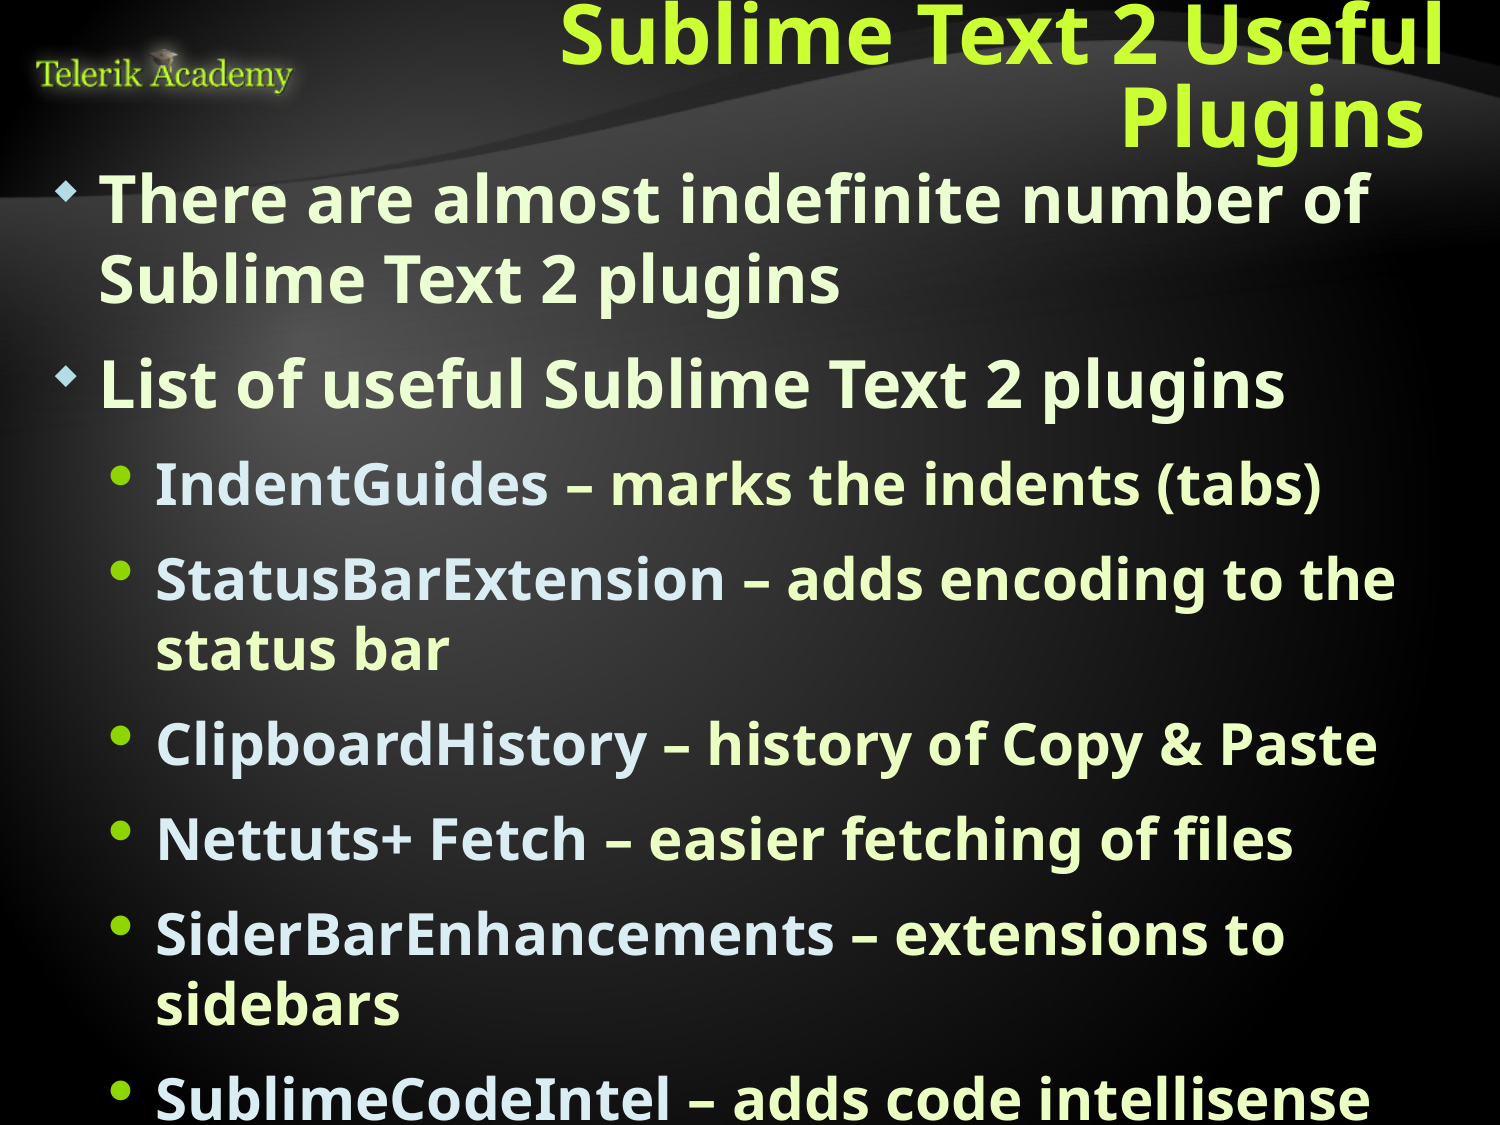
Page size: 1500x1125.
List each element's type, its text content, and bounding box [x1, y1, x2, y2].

title Sublime Text 2 Useful Plugins [300, 12, 1463, 149]
list There are almost indefinite number of Sublime Text 2 plugins List of useful Sublime Text 2 plugins IndentGuides – marks the indents (tabs) StatusBarExtension – adds encoding to the status bar ClipboardHistory – history of Copy & Paste Nettuts+ Fetch – easier fetching of files SiderBarEnhancements – extensions to sidebars SublimeCodeIntel – adds code intellisense [37, 149, 1463, 1100]
picture [0, 0, 1500, 1125]
